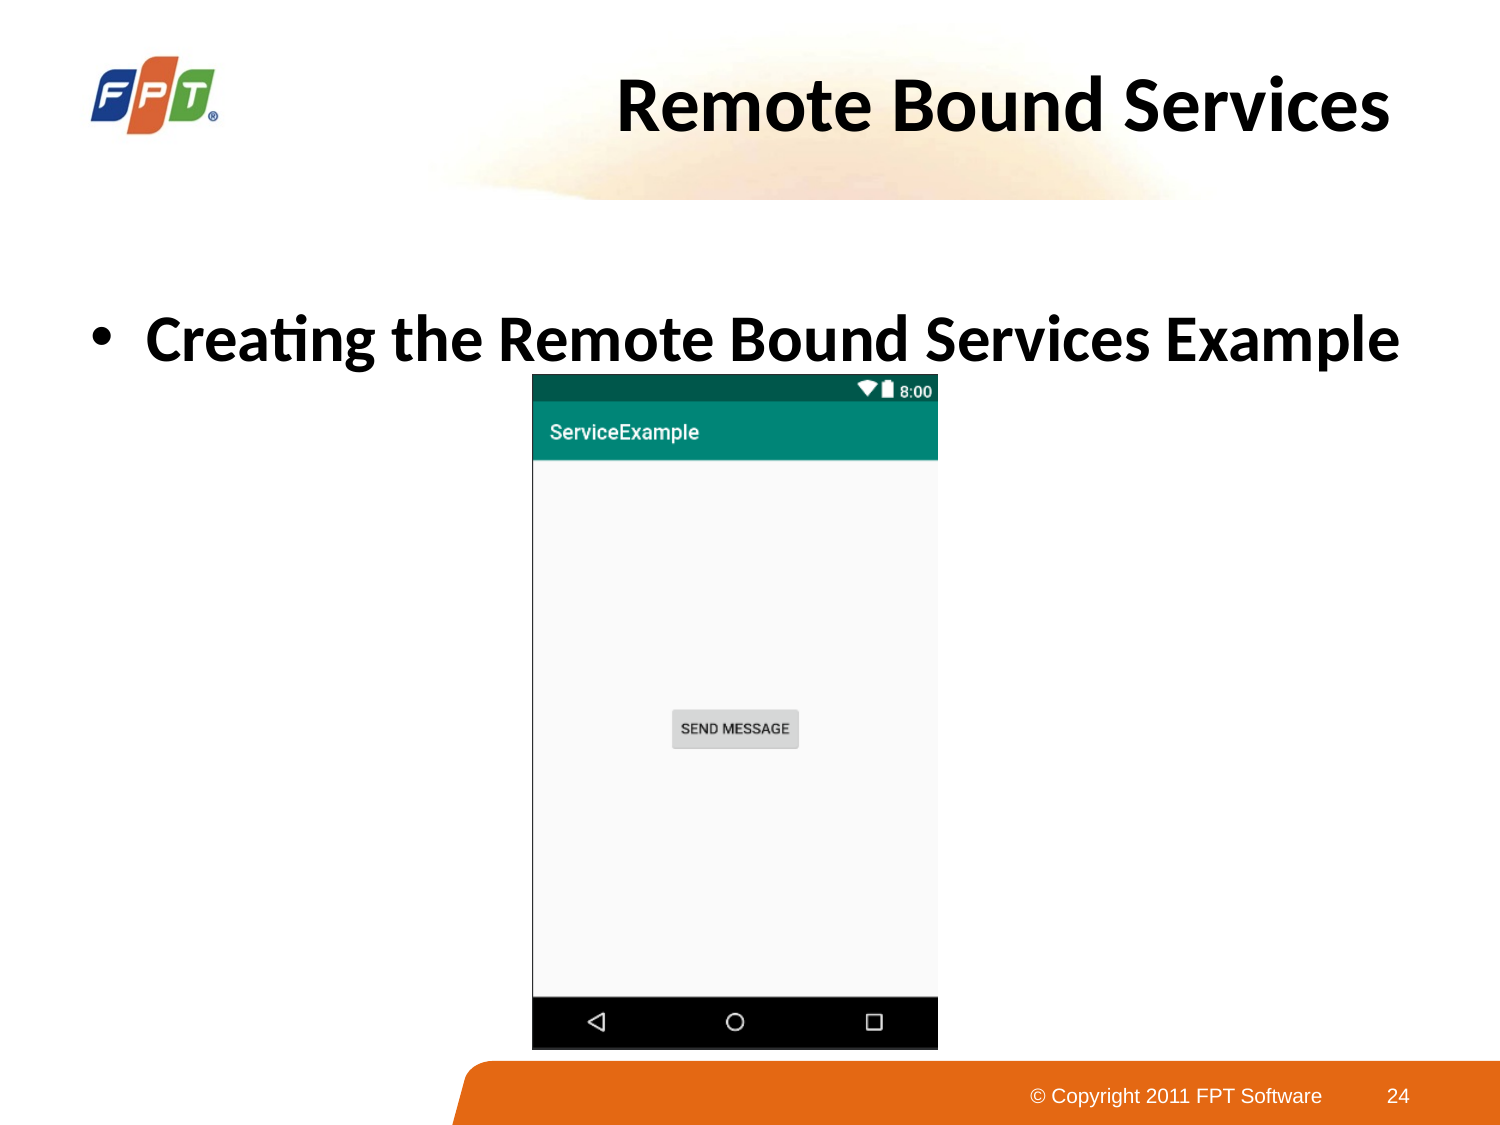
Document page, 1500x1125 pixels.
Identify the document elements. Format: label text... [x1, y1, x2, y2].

picture [0, 373, 1500, 1125]
list Creating the Remote Bound Services Example [74, 287, 1426, 1006]
picture [0, 0, 1500, 200]
title Remote Bound Services [74, 44, 1426, 233]
